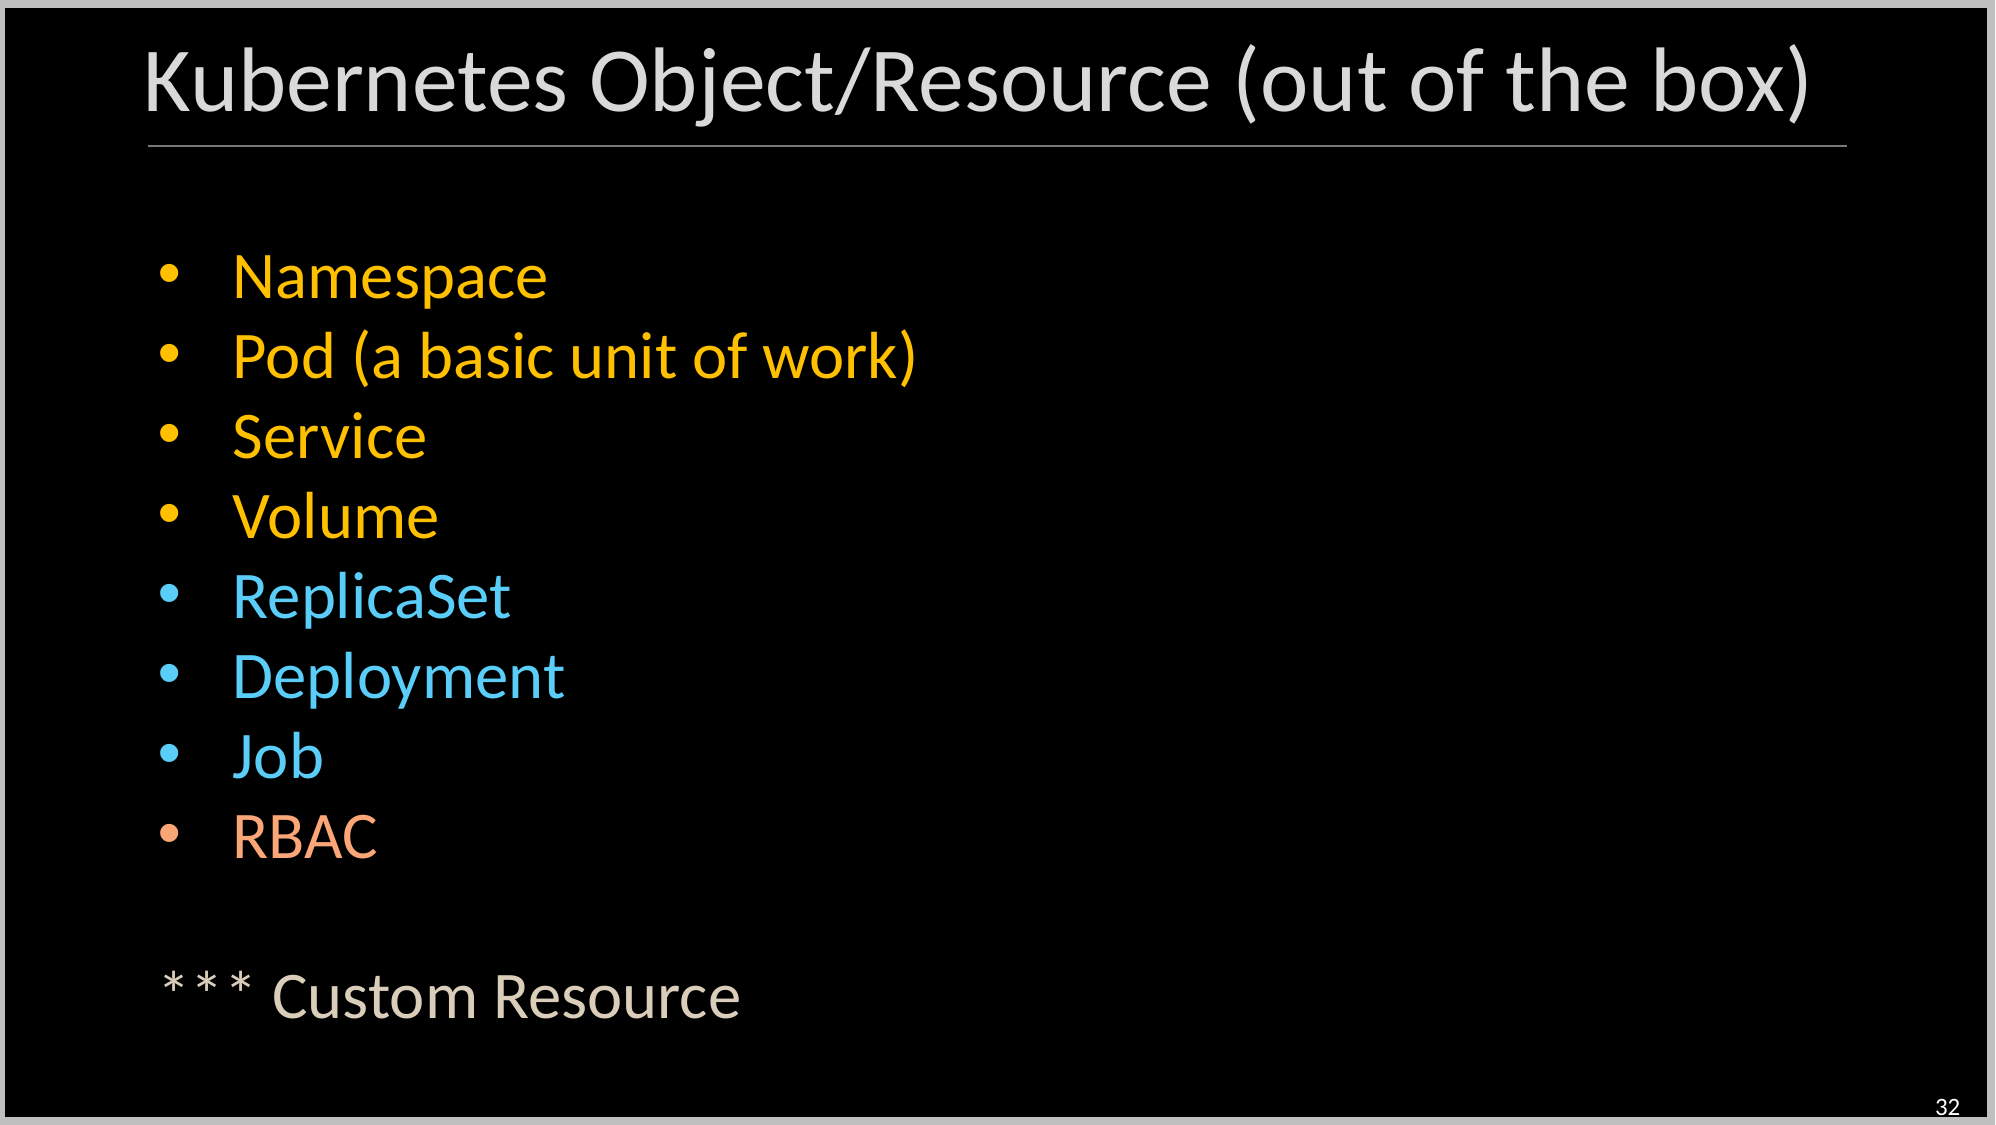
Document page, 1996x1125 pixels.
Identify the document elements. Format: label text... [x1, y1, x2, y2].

text_box Namespace Pod (a basic unit of work) Service Volume ReplicaSet Deployment Job RBAC *** Custom Resource [142, 224, 1848, 1120]
slide_number 32 [1510, 1074, 1976, 1125]
text_box Kubernetes Object/Resource (out of the box) [128, 0, 1848, 150]
